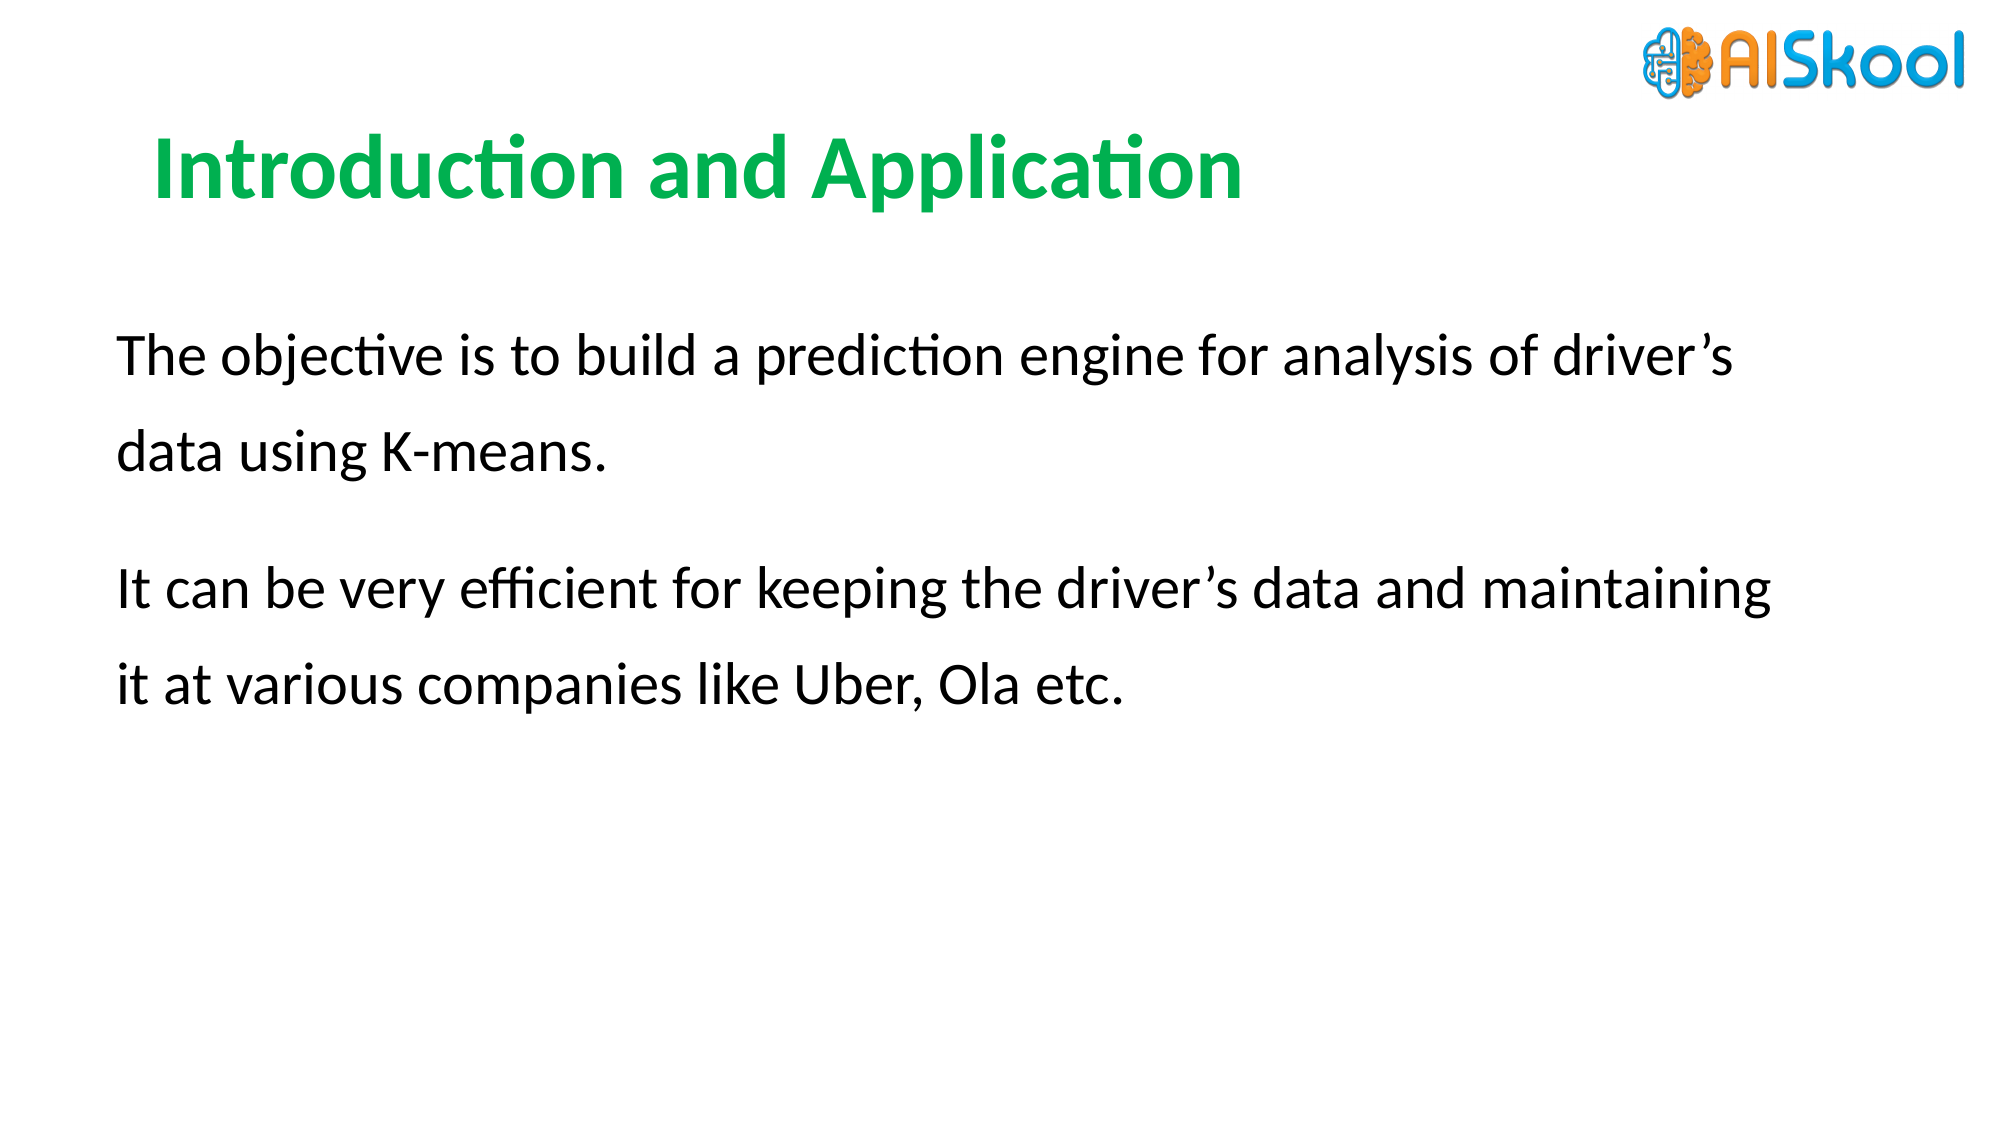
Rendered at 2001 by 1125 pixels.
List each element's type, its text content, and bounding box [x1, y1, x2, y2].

text_box The objective is to build a prediction engine for analysis of driver’s data using K-means. It can be very efficient for keeping the driver’s data and maintaining it at various companies like Uber, Ola etc. [100, 277, 1809, 1056]
title Introduction and Application [137, 59, 1863, 278]
picture [1641, 23, 1967, 101]
